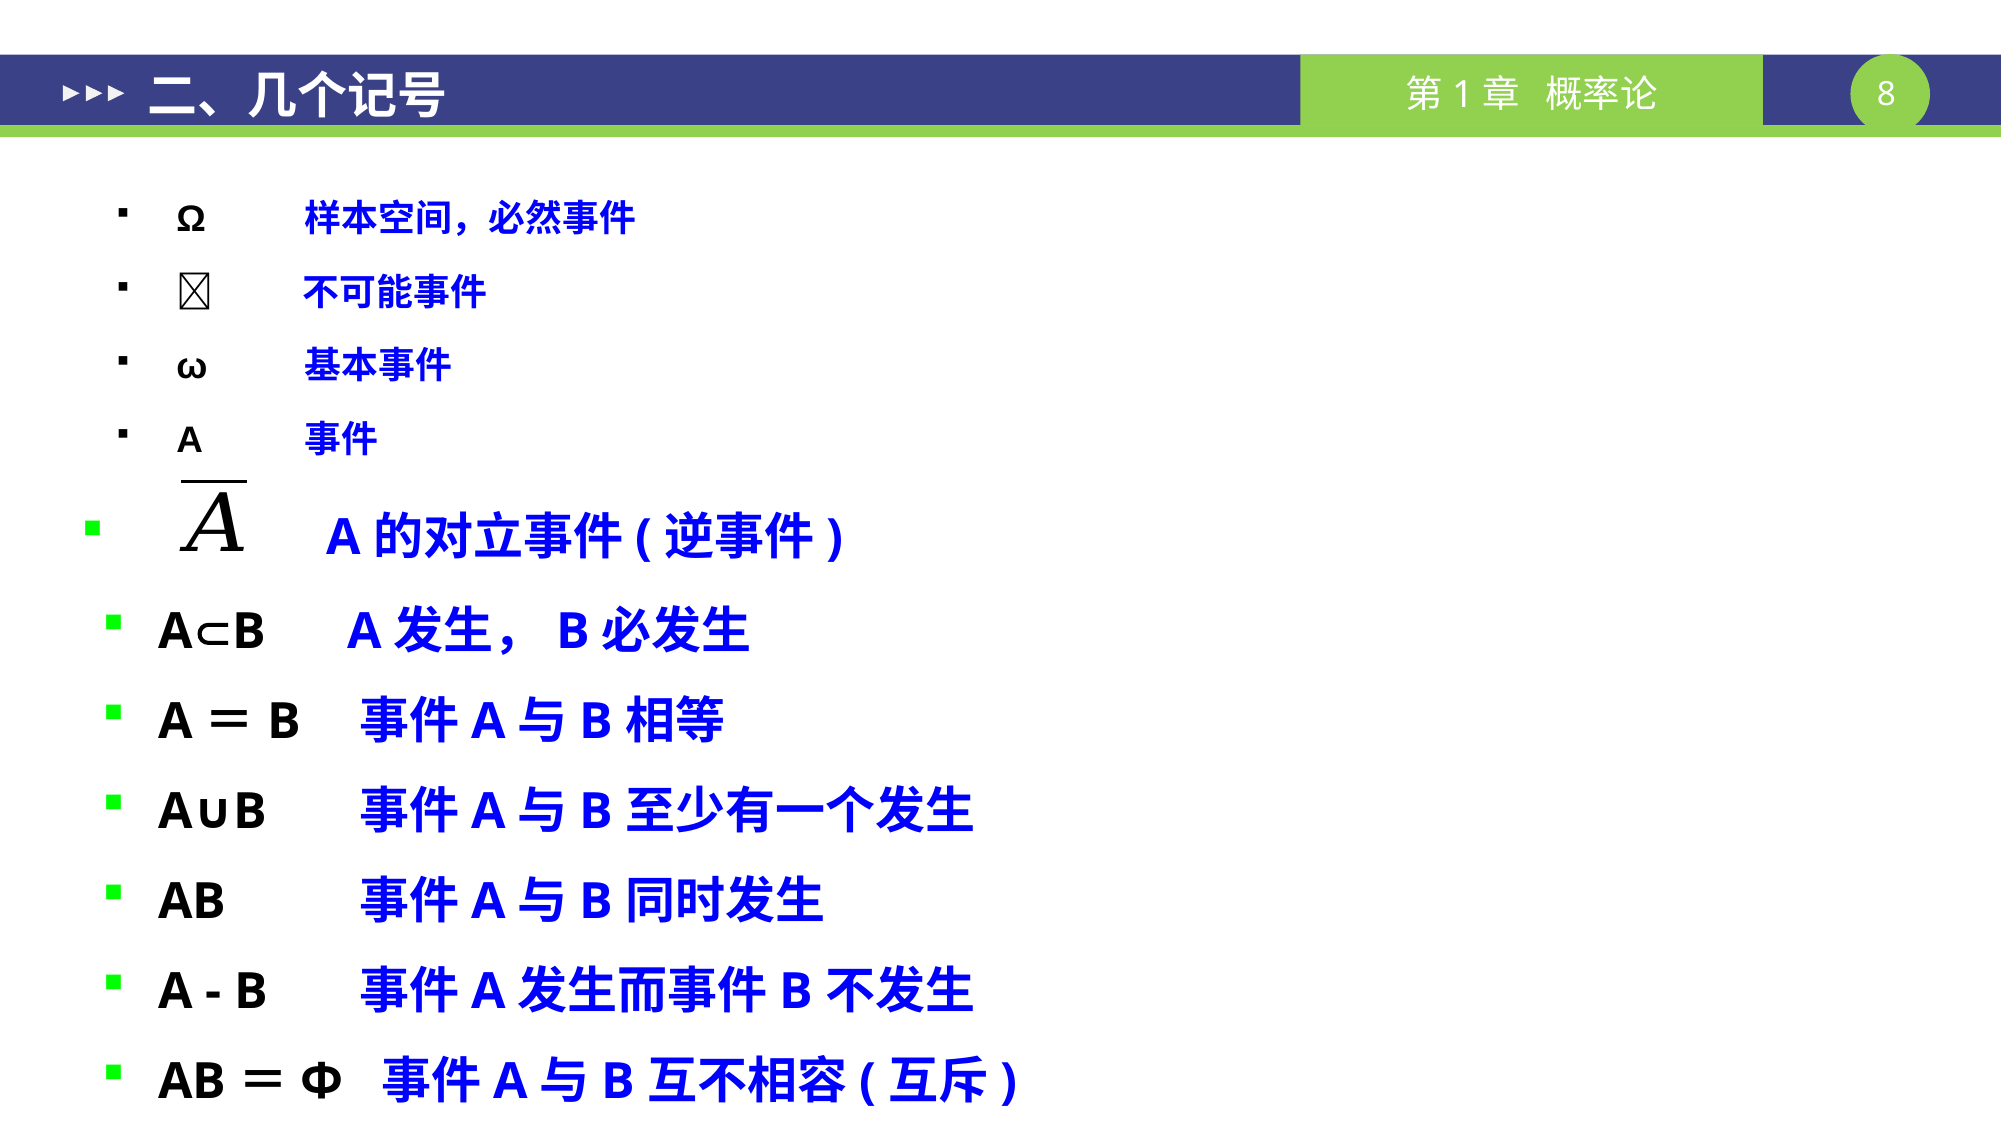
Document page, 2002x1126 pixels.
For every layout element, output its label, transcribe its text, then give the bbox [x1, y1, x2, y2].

text_box A的对立事件(逆事件) [75, 468, 1088, 570]
text_box AB A发生，B必发生 A＝B 事件A与B相等 A∪B 事件A与B至少有一个发生 AB 事件A与B同时发生 A - B 事件A发生而事件B不发生 AB＝Φ 事件A与B互不相容(互斥) [96, 562, 1659, 1115]
list Ω 样本空间，必然事件  不可能事件 ω 基本事件 A 事件 [96, 162, 1534, 471]
title 二、几个记号 [127, 57, 1003, 129]
